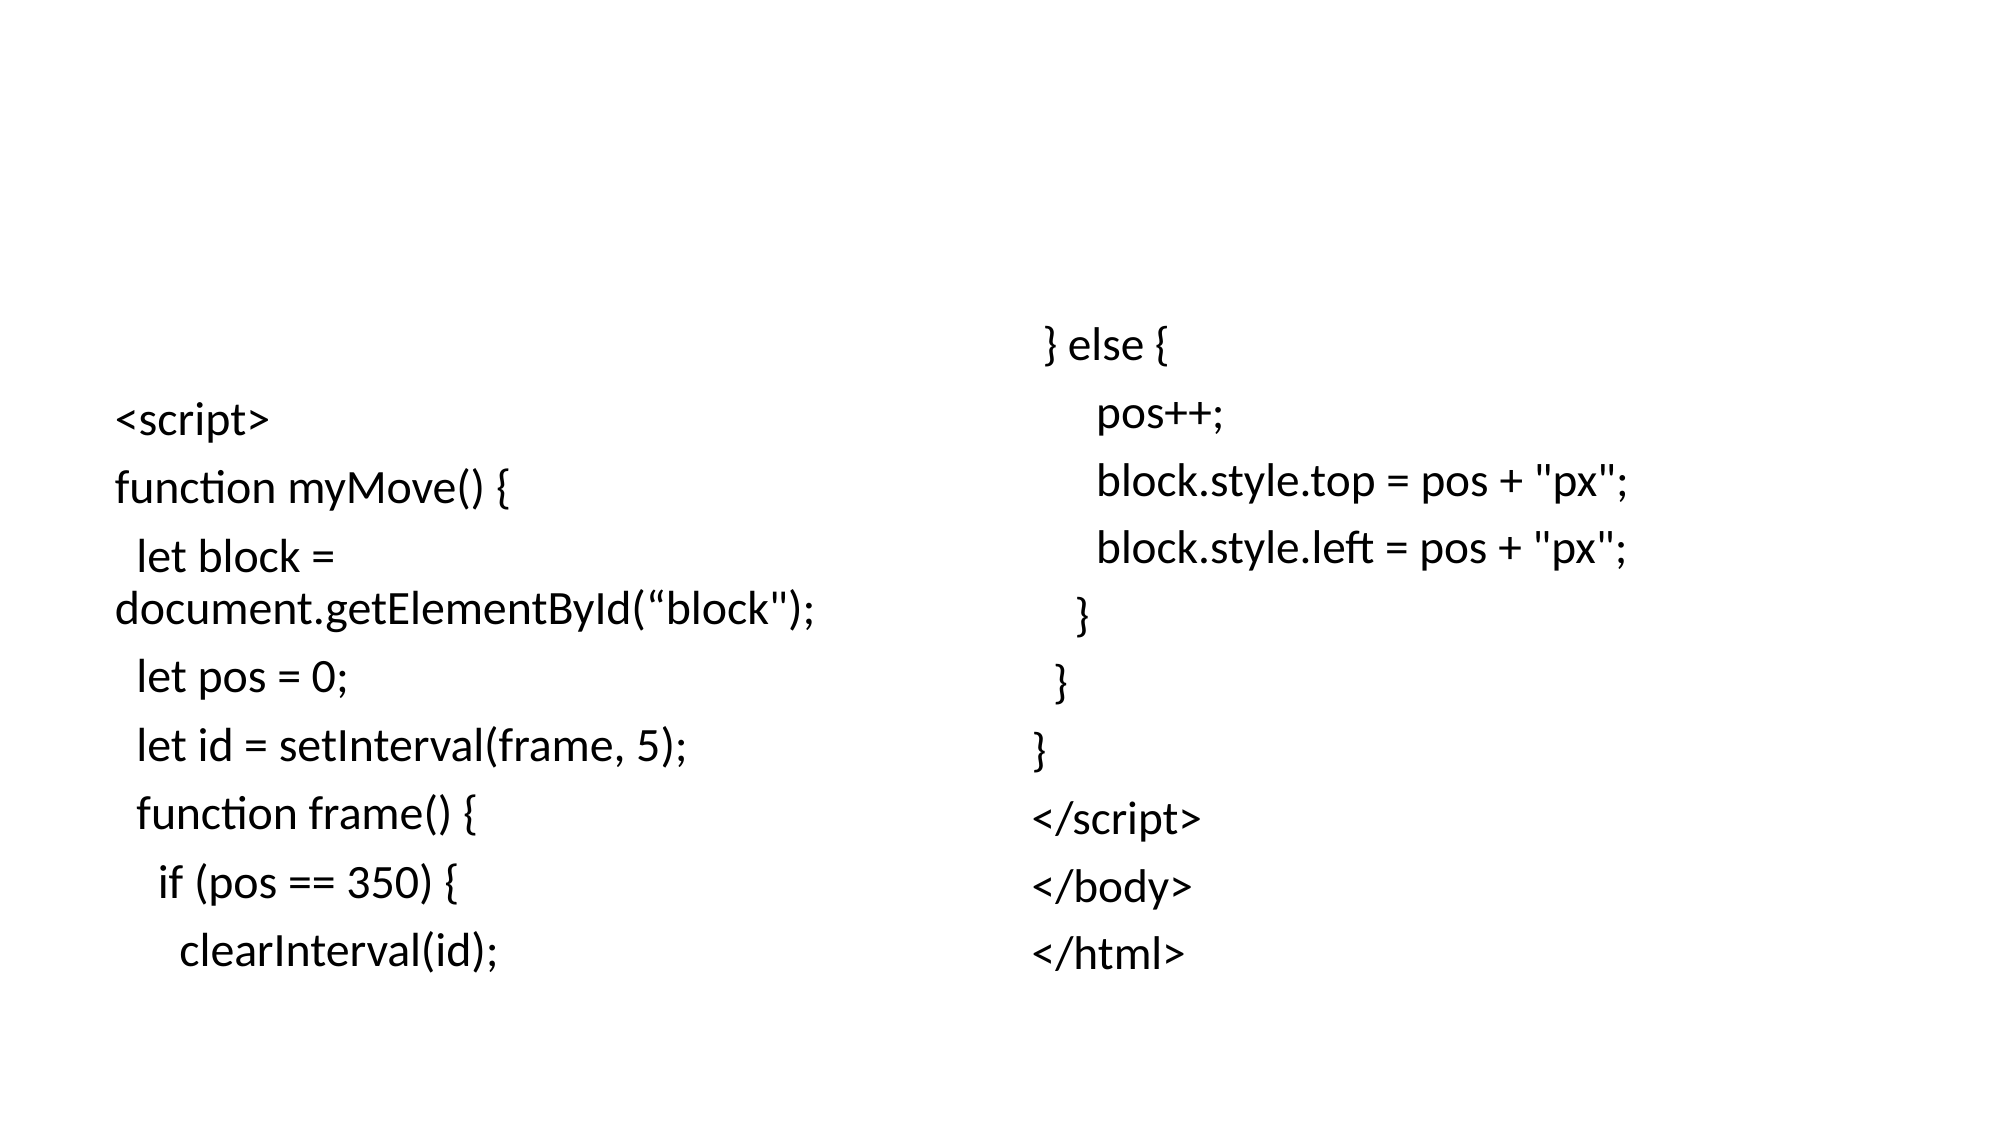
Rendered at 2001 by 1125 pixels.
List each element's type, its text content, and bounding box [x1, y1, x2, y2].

list <script> function myMove() { let block = document.getElementById(“block"); let pos = 0; let id = setInterval(frame, 5); function frame() { if (pos == 350) { clearInterval(id); [99, 312, 984, 988]
list } else { pos++; block.style.top = pos + "px"; block.style.left = pos + "px"; } } } </script> </body> </html> [1016, 312, 1900, 988]
